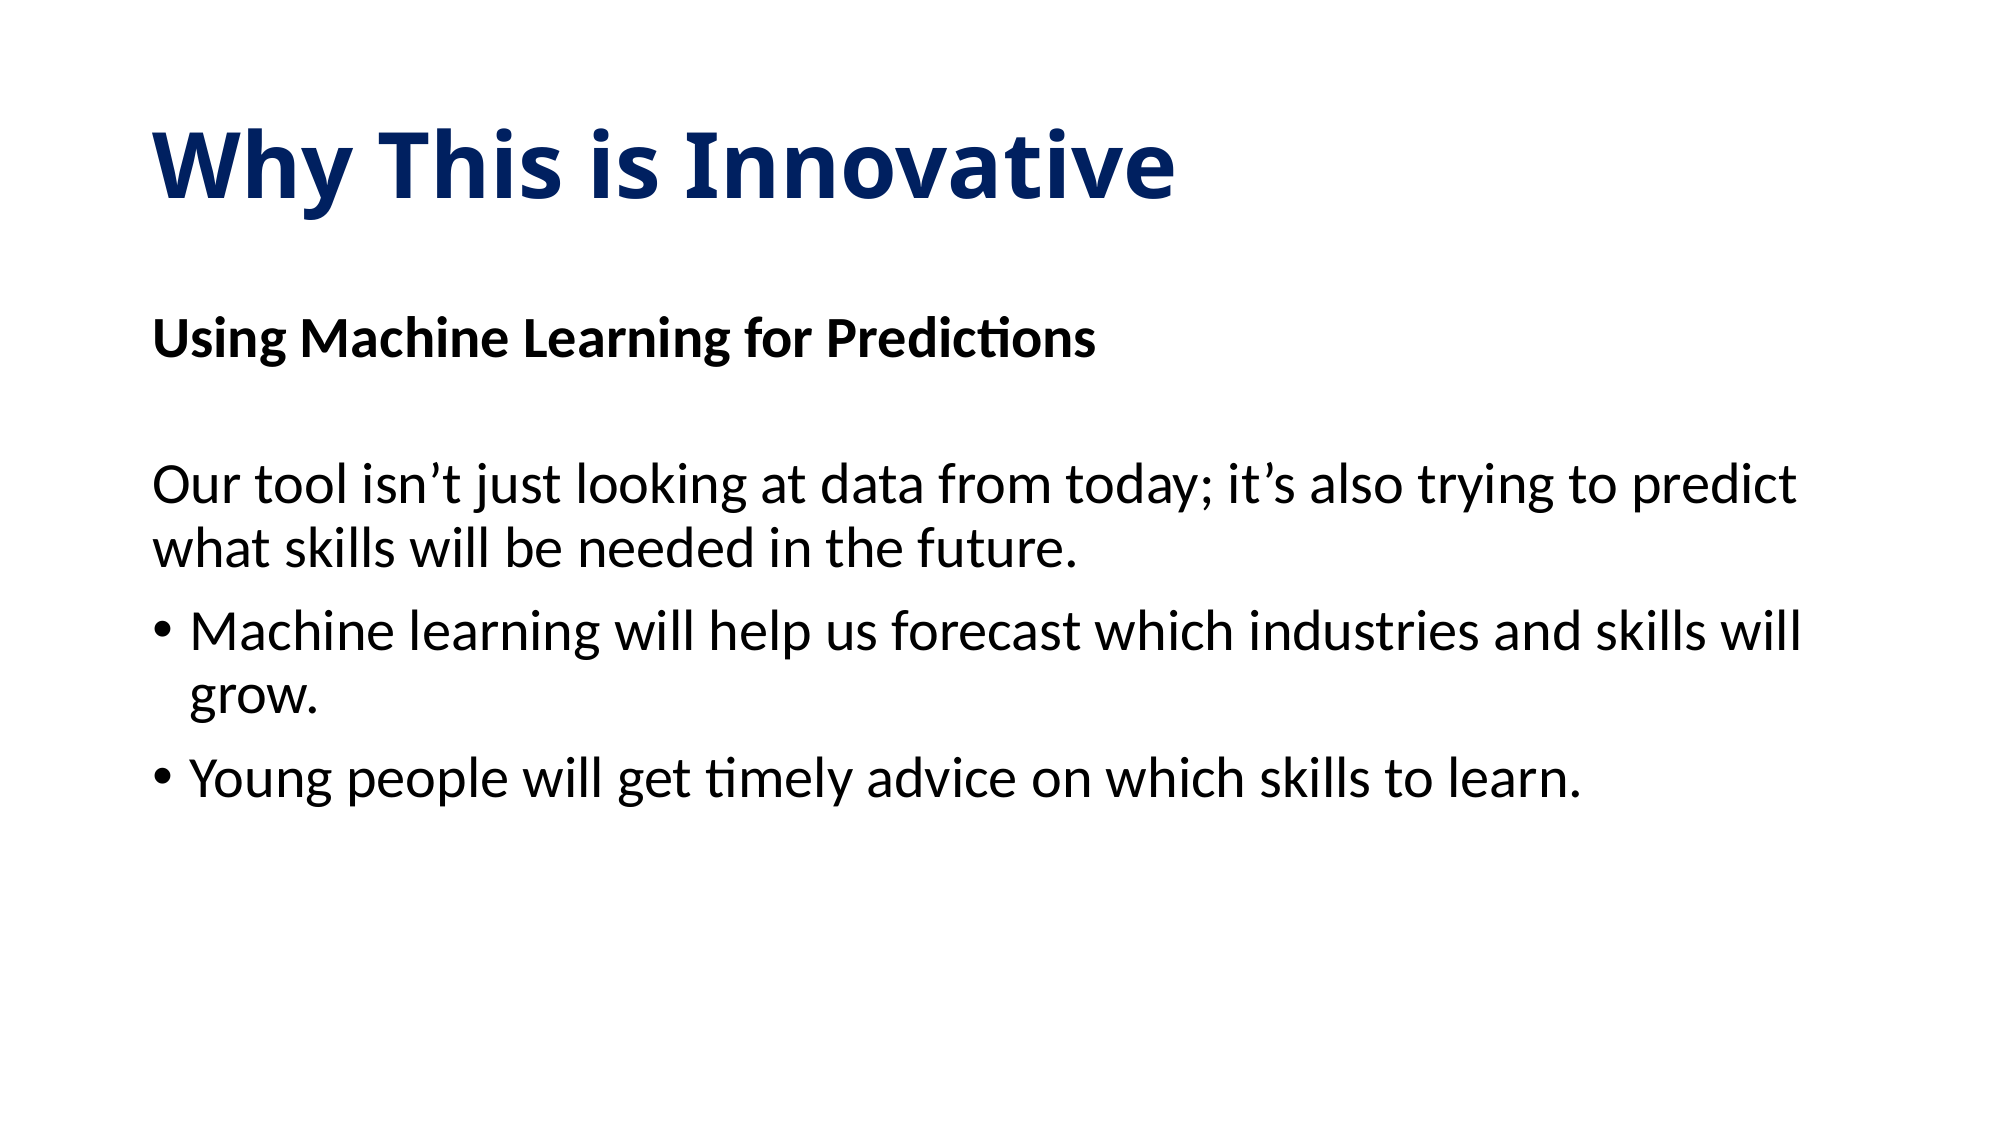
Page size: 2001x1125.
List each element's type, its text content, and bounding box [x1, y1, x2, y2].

title Why This is Innovative [137, 59, 1863, 278]
list Using Machine Learning for Predictions Our tool isn’t just looking at data from today; it’s also trying to predict what skills will be needed in the future. Machine learning will help us forecast which industries and skills will grow. Young people will get timely advice on which skills to learn. [137, 299, 1863, 1014]
